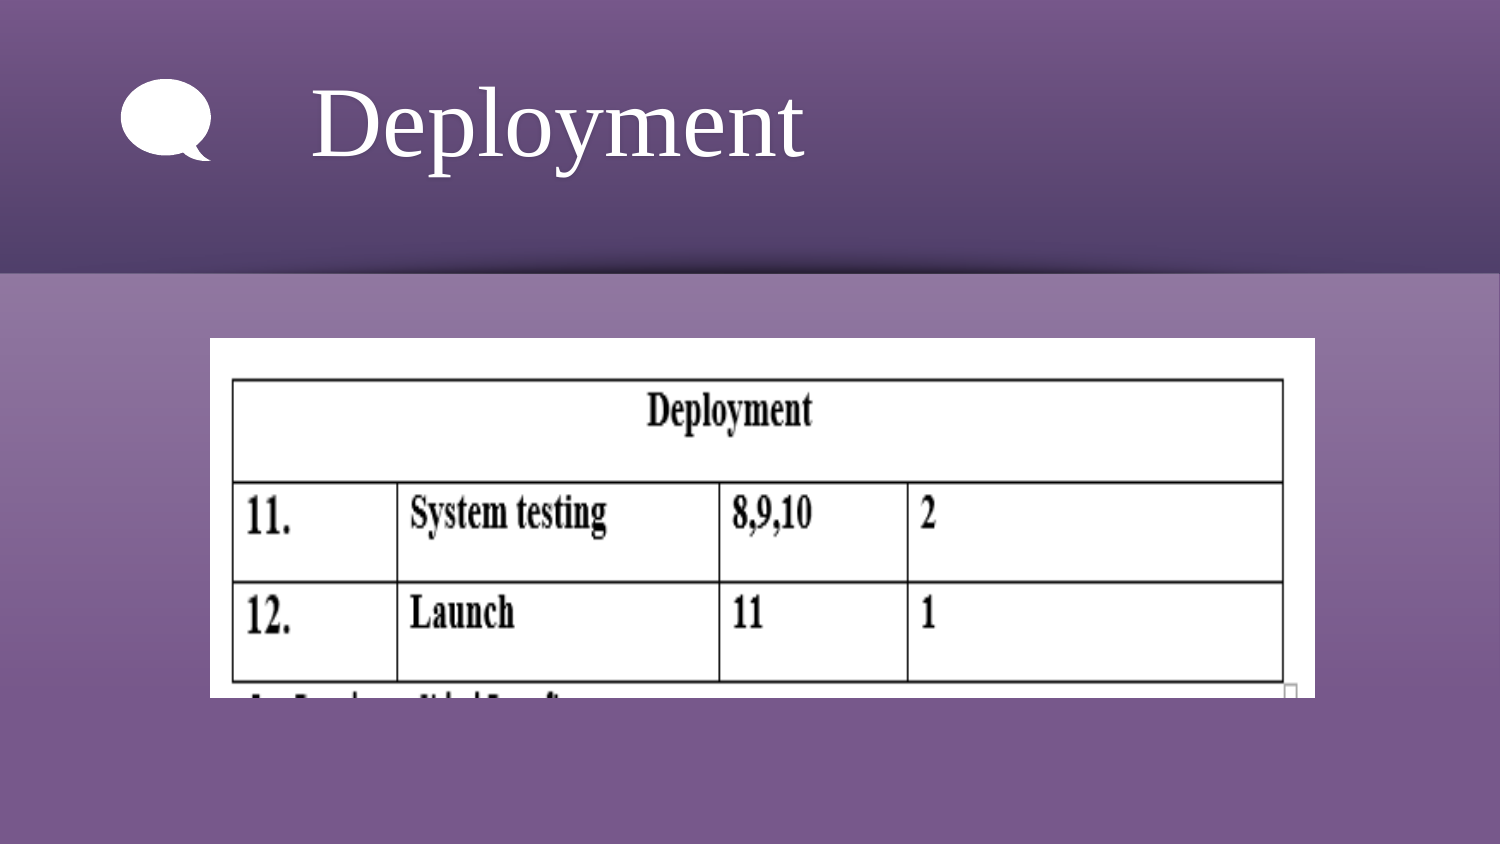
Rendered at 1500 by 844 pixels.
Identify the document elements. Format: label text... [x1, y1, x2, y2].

picture [210, 338, 1315, 698]
text_box [120, 79, 211, 161]
title Deployment [252, 56, 863, 184]
